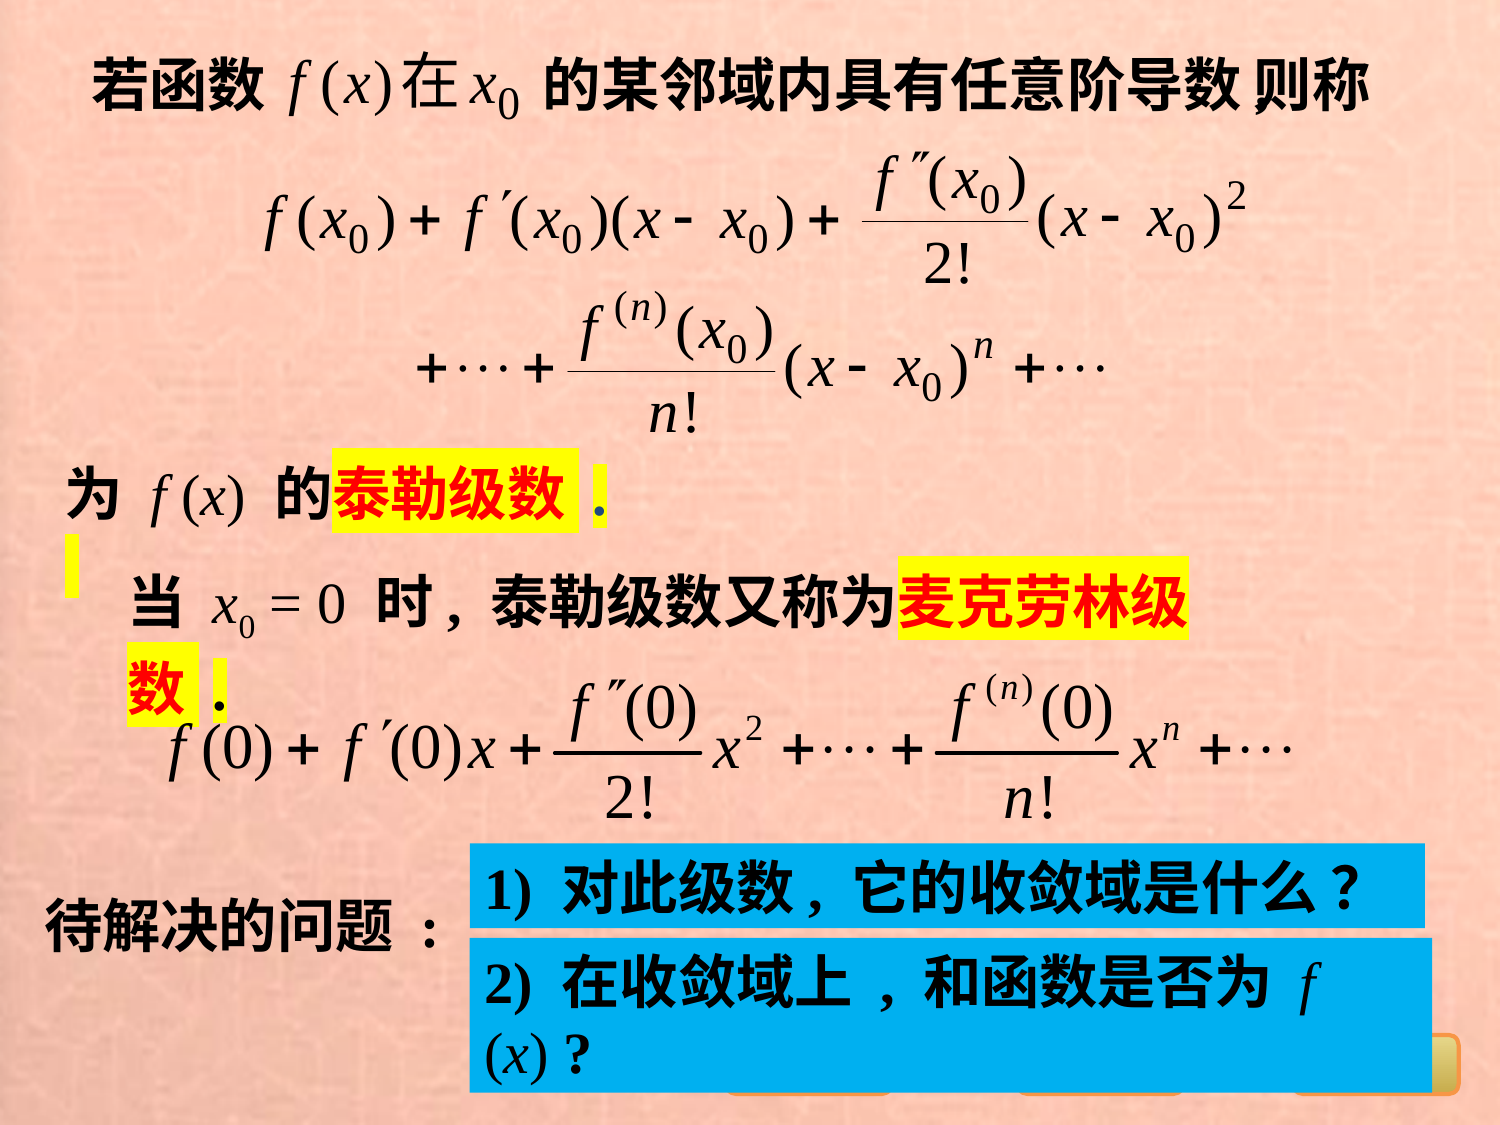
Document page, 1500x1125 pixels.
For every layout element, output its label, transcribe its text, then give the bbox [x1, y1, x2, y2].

text_box 当 x0 = 0 时, 泰勒级数又称为麦克劳林级数 . [112, 549, 1250, 730]
text_box 则称 [1300, 40, 1402, 126]
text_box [449, 184, 842, 259]
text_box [249, 184, 444, 259]
picture [0, 0, 1500, 1125]
text_box 为 f (x) 的泰勒级数 . [50, 449, 600, 605]
text_box 待解决的问题 : [29, 881, 467, 982]
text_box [273, 46, 522, 124]
text_box 1) 对此级数, 它的收敛域是什么 ？ [469, 843, 1425, 929]
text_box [411, 283, 1110, 451]
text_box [147, 656, 1306, 845]
text_box 的某邻域内具有任意阶导数, [528, 40, 1300, 126]
text_box 2) 在收敛域上 , 和函数是否为 f (x) ? [469, 937, 1433, 1093]
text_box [857, 146, 1251, 301]
text_box 若函数 [76, 40, 334, 126]
